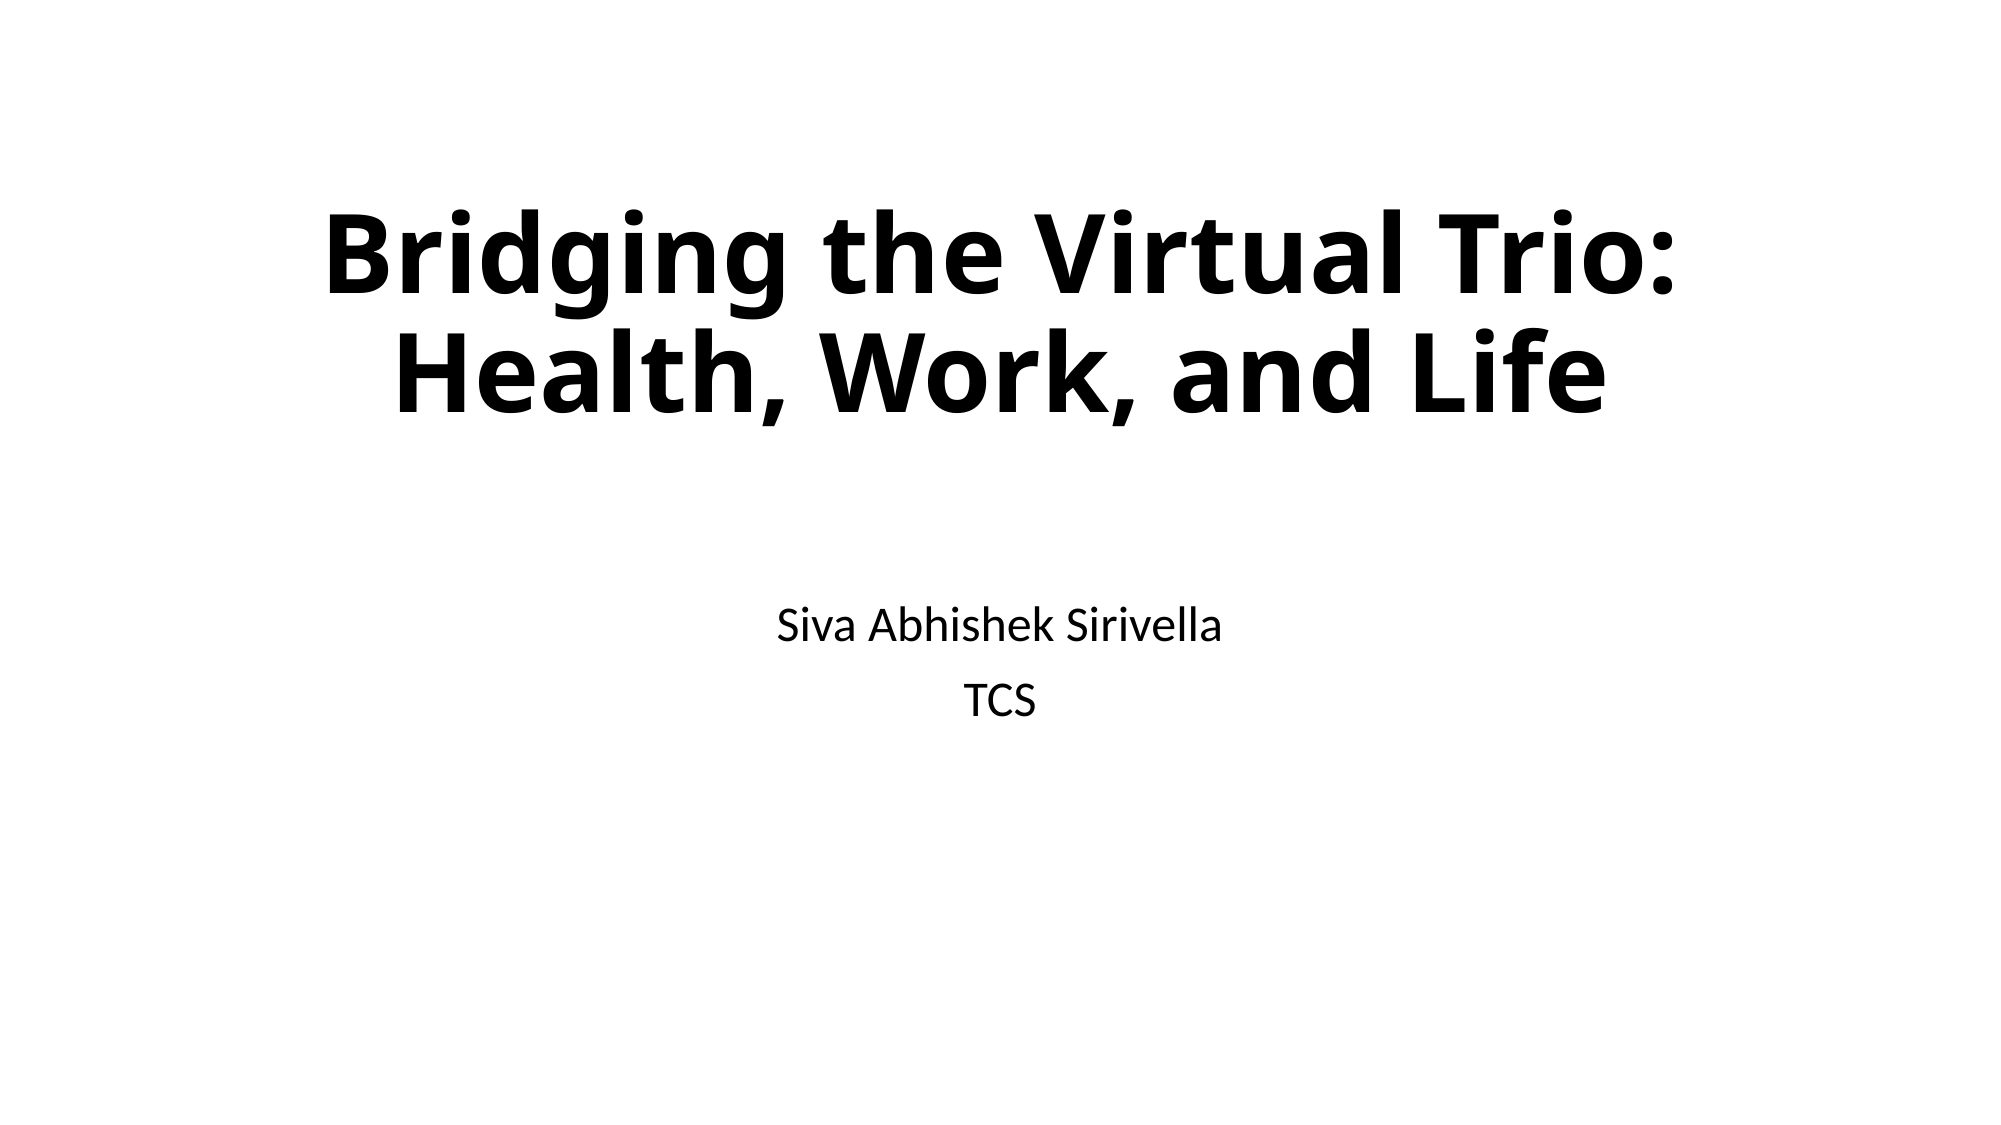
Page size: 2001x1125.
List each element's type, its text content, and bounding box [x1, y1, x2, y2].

subtitle Siva Abhishek Sirivella TCS [249, 590, 1750, 863]
title Bridging the Virtual Trio: Health, Work, and Life [249, 184, 1750, 576]
